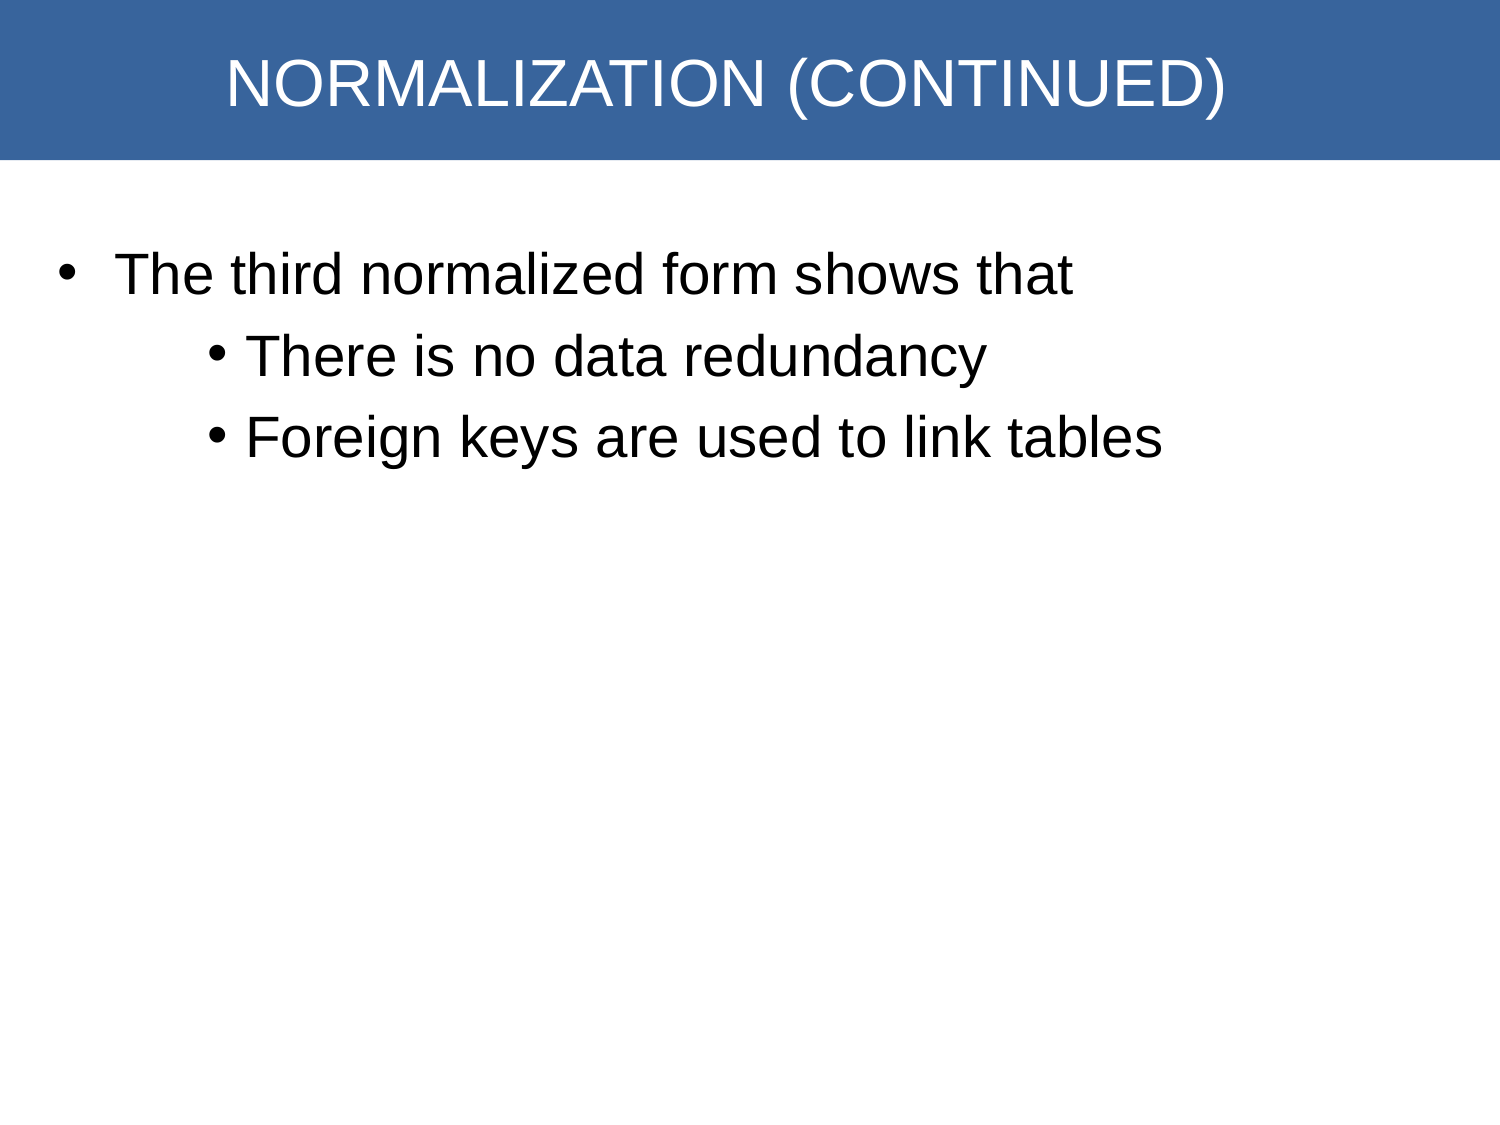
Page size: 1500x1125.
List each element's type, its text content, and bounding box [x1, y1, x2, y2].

list The third normalized form shows that There is no data redundancy Foreign keys are used to link tables [42, 228, 1448, 1021]
title NORMALIZATION (CONTINUED) [0, 0, 1500, 161]
